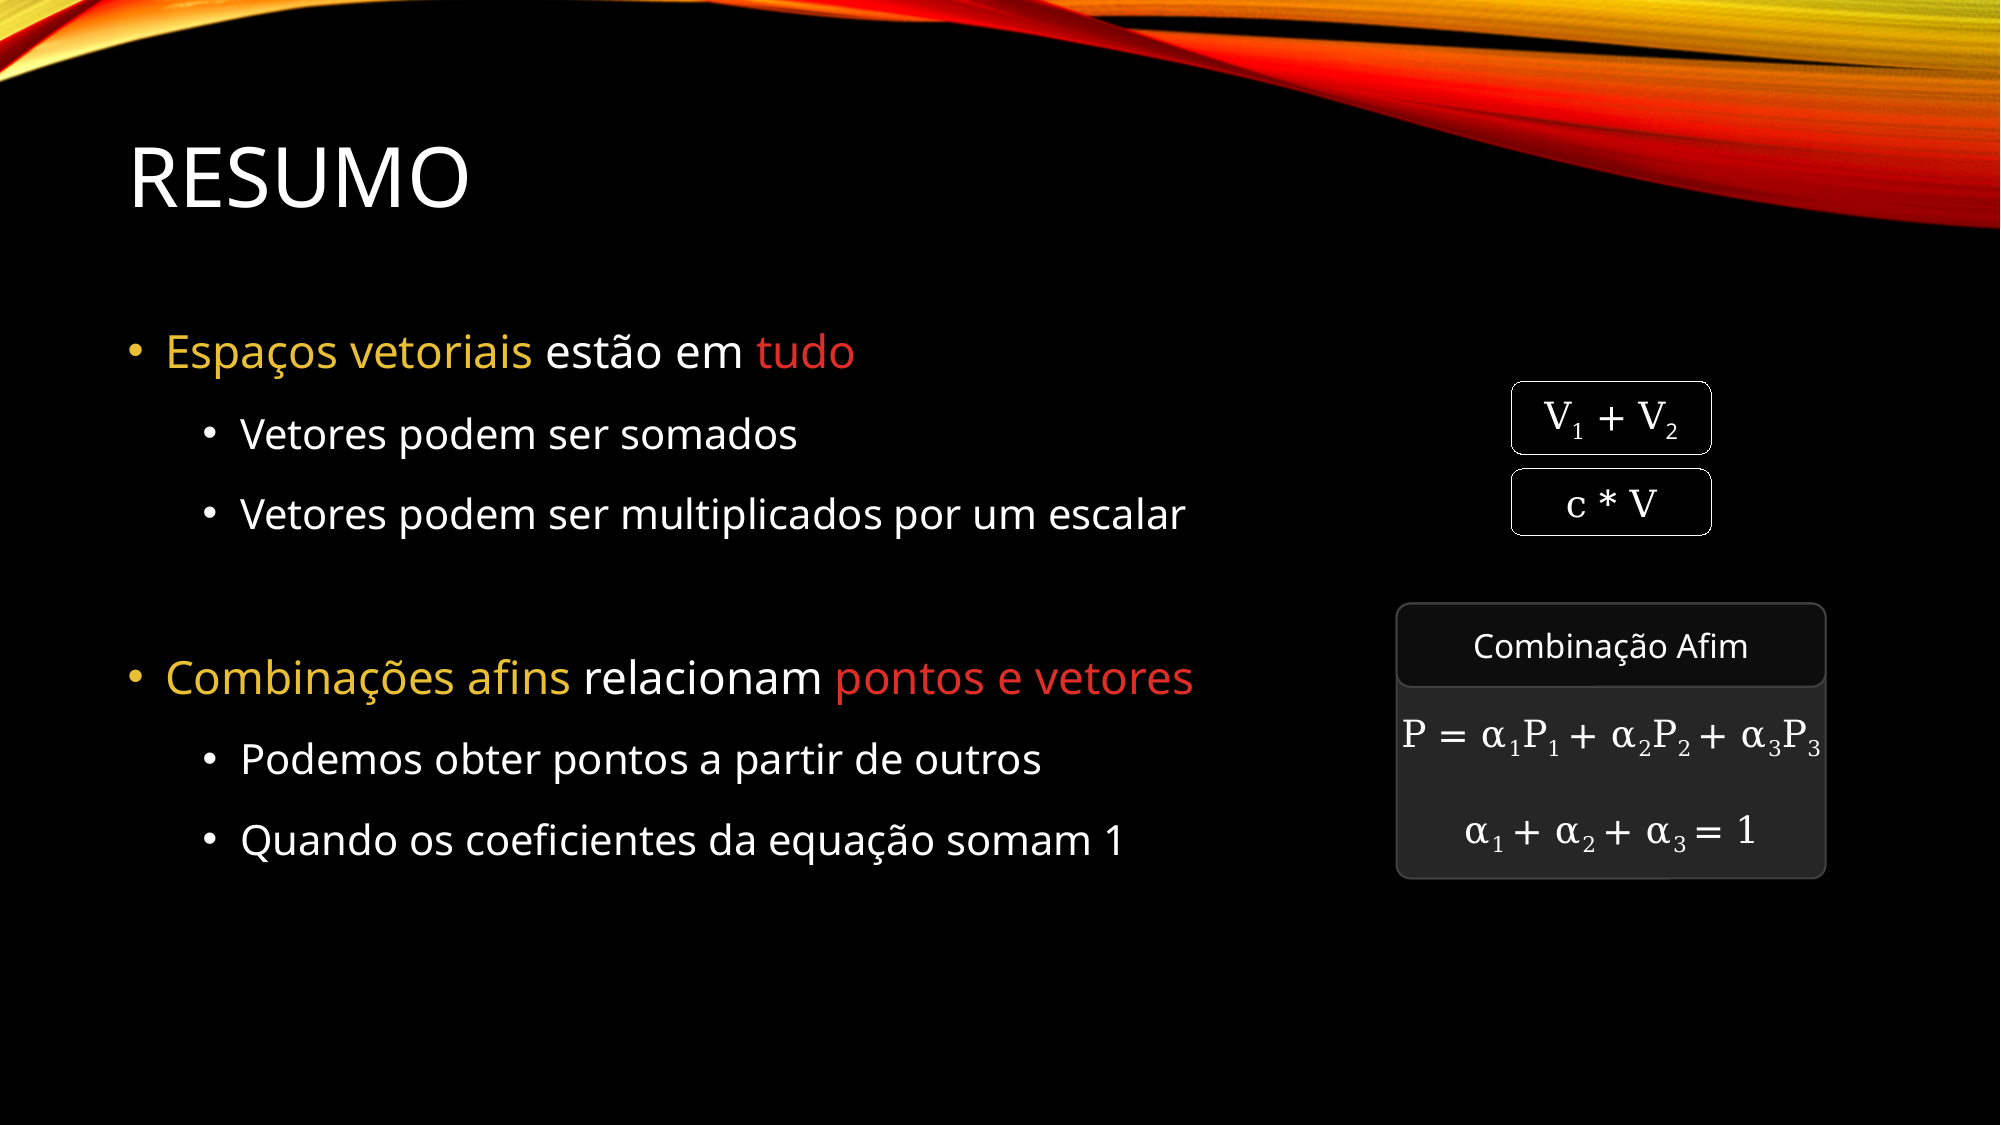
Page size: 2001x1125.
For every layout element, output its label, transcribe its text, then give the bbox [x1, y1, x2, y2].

text_box c * V [1511, 468, 1712, 536]
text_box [1396, 603, 1826, 906]
list Espaços vetoriais estão em tudo Vetores podem ser somados Vetores podem ser multiplicados por um escalar Combinações afins relacionam pontos e vetores Podemos obter pontos a partir de outros Quando os coeficientes da equação somam 1 [112, 309, 1888, 1014]
text_box V1 + V2 [1511, 381, 1712, 455]
picture [0, 0, 2001, 231]
title Resumo [112, 74, 1888, 288]
